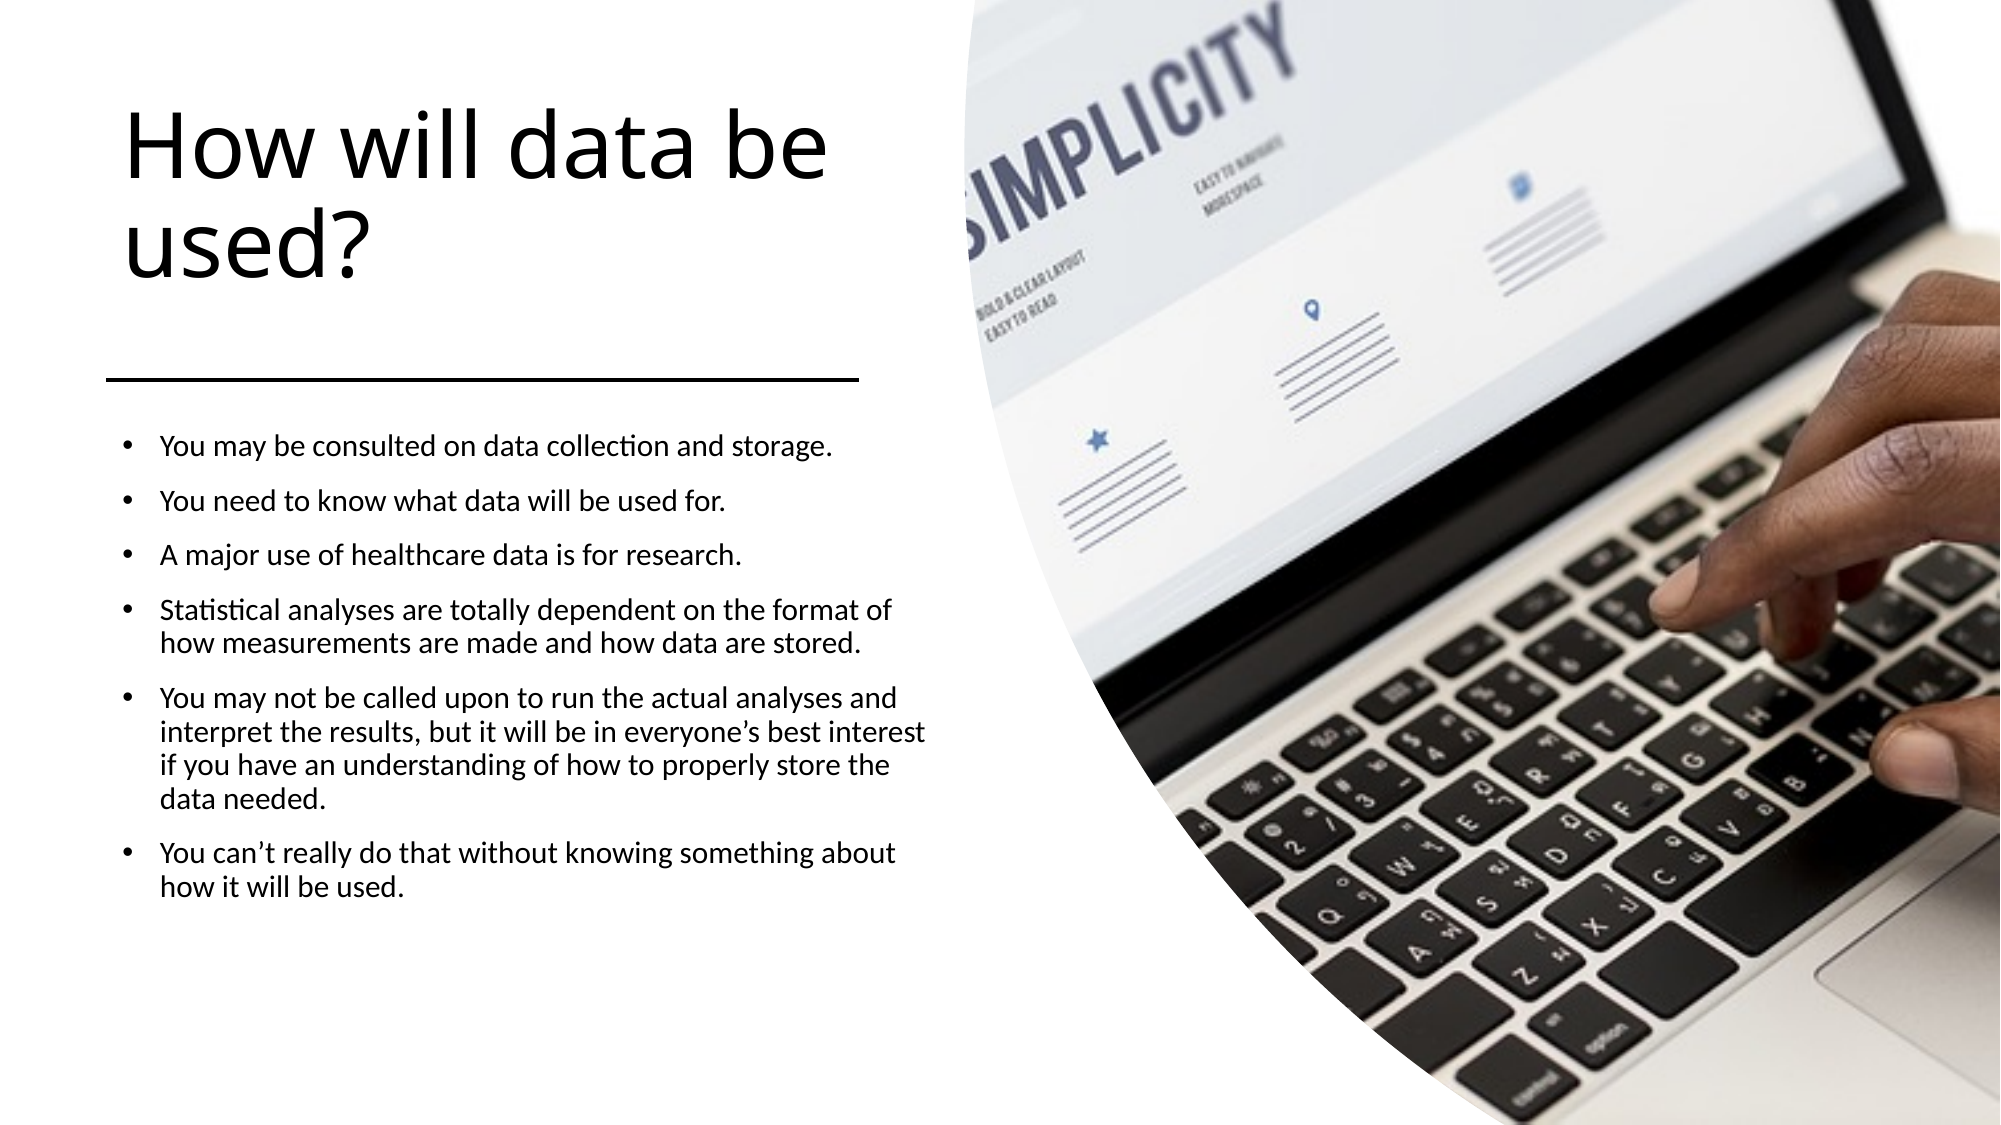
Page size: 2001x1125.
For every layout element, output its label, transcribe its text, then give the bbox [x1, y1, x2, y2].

list You may be consulted on data collection and storage. You need to know what data will be used for. A major use of healthcare data is for research. Statistical analyses are totally dependent on the format of how measurements are made and how data are stored. You may not be called upon to run the actual analyses and interpret the results, but it will be in everyone’s best interest if you have an understanding of how to properly store the data needed. You can’t really do that without knowing something about how it will be used. [107, 422, 948, 991]
picture [964, 0, 2000, 1125]
title How will data be used? [107, 59, 948, 338]
